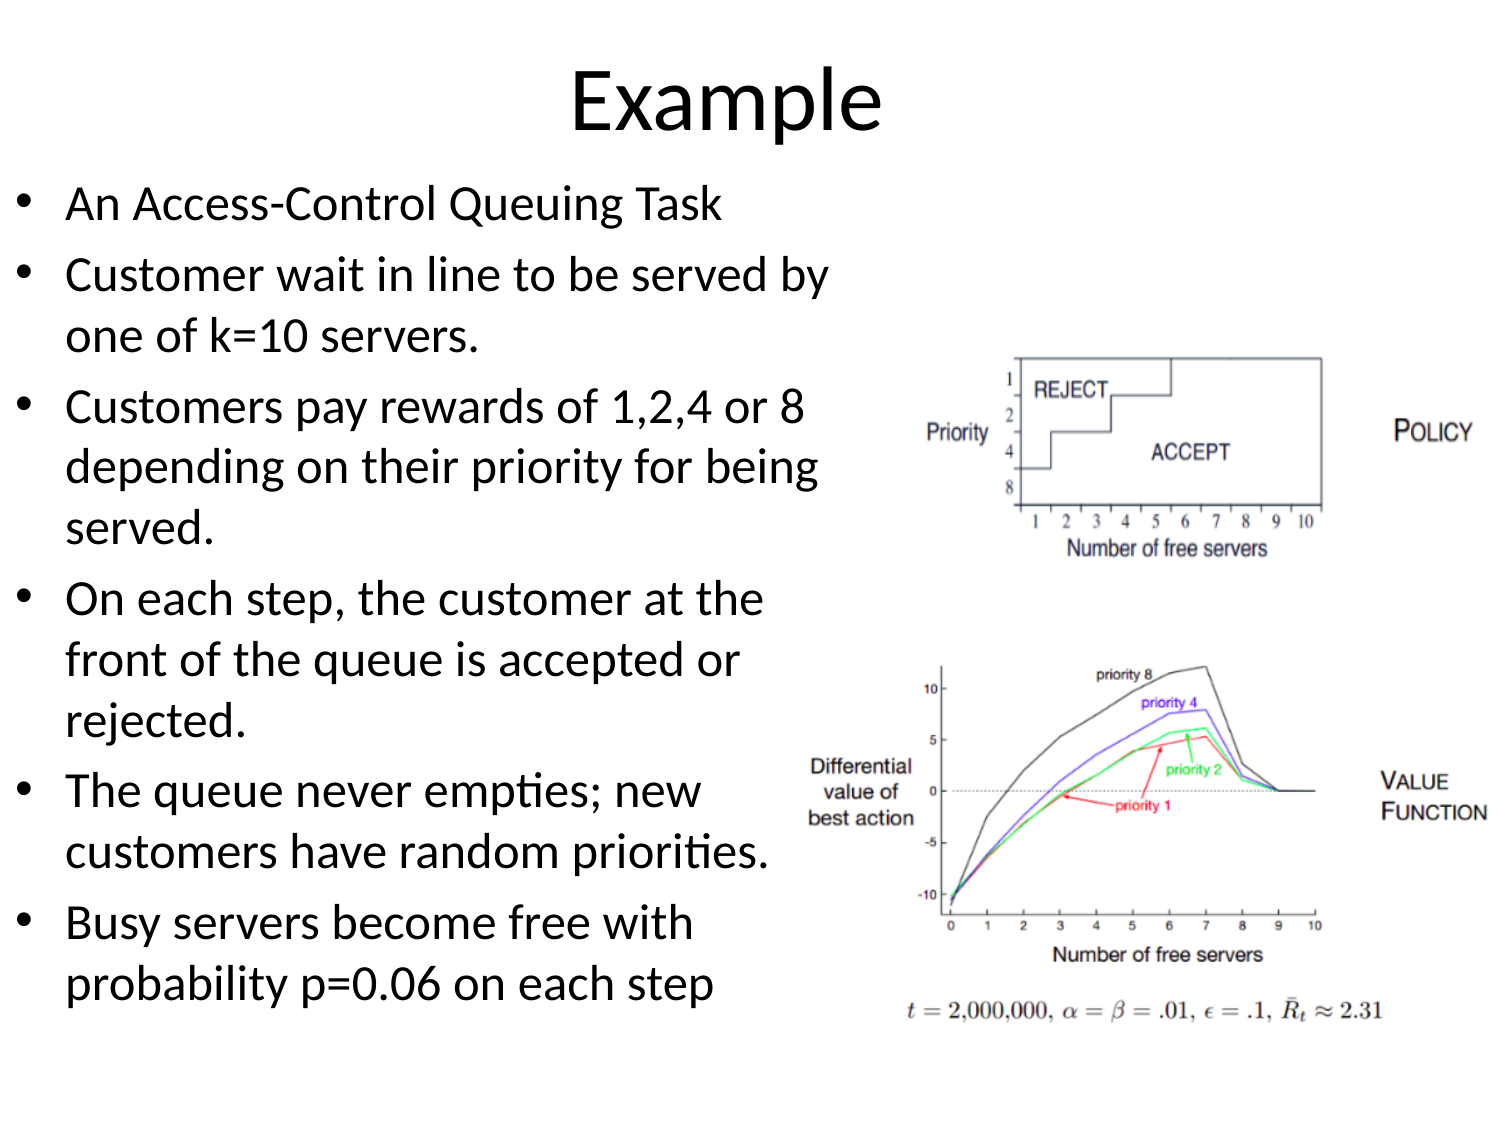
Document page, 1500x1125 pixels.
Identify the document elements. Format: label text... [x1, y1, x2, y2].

title Example [62, 0, 1413, 188]
picture [887, 287, 1500, 602]
picture [787, 637, 1500, 1051]
list An Access-Control Queuing Task Customer wait in line to be served by one of k=10 servers. Customers pay rewards of 1,2,4 or 8 depending on their priority for being served. On each step, the customer at the front of the queue is accepted or rejected. The queue never empties; new customers have random priorities. Busy servers become free with probability p=0.06 on each step [0, 162, 850, 1038]
